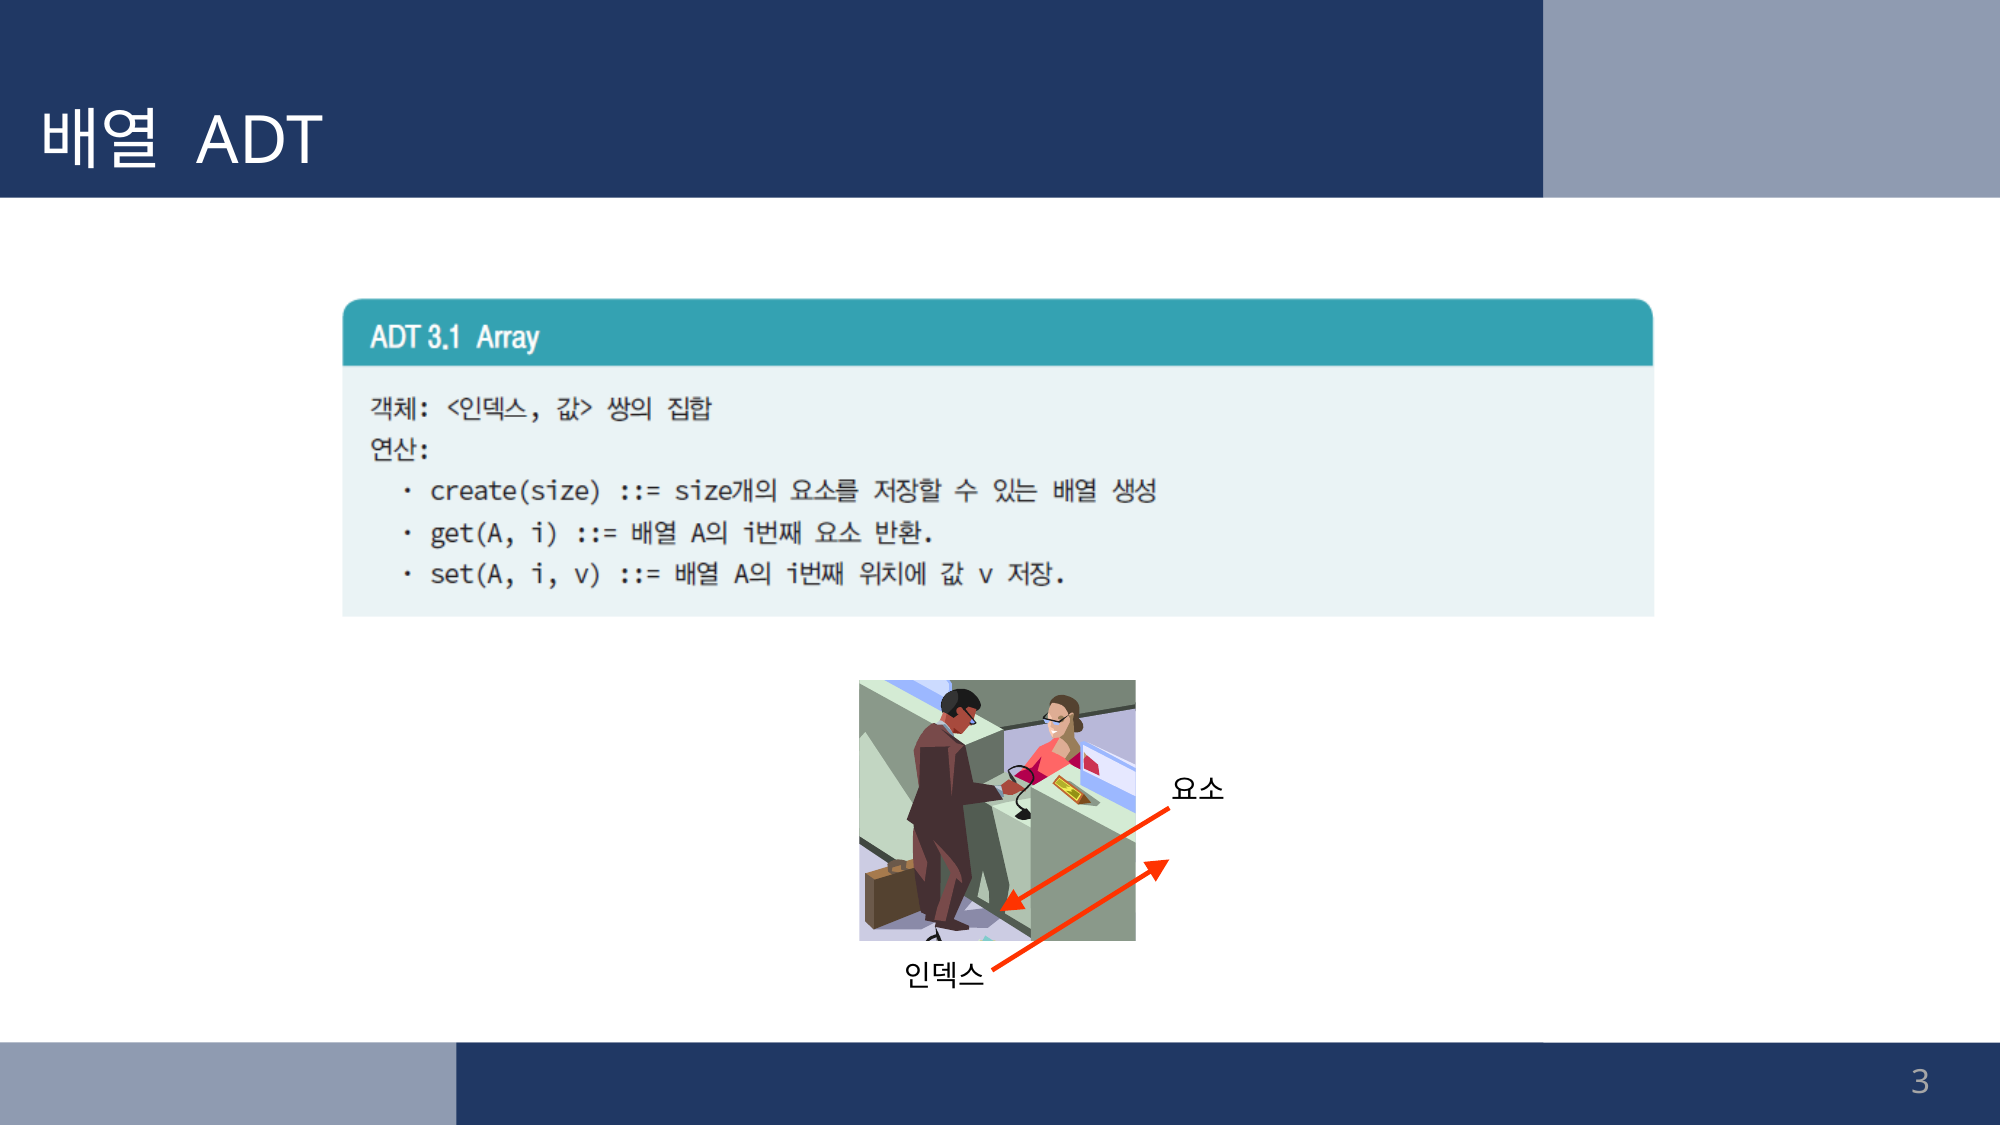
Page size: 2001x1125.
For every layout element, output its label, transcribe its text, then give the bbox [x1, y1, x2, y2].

picture [331, 290, 1669, 630]
text_box [1141, 859, 1170, 880]
slide_number 3 [1494, 1052, 1945, 1113]
title 배열 ADT [24, 85, 1544, 198]
picture [859, 674, 1141, 941]
text_box 요소 [1157, 763, 1241, 814]
text_box 인덱스 [889, 949, 1001, 1000]
